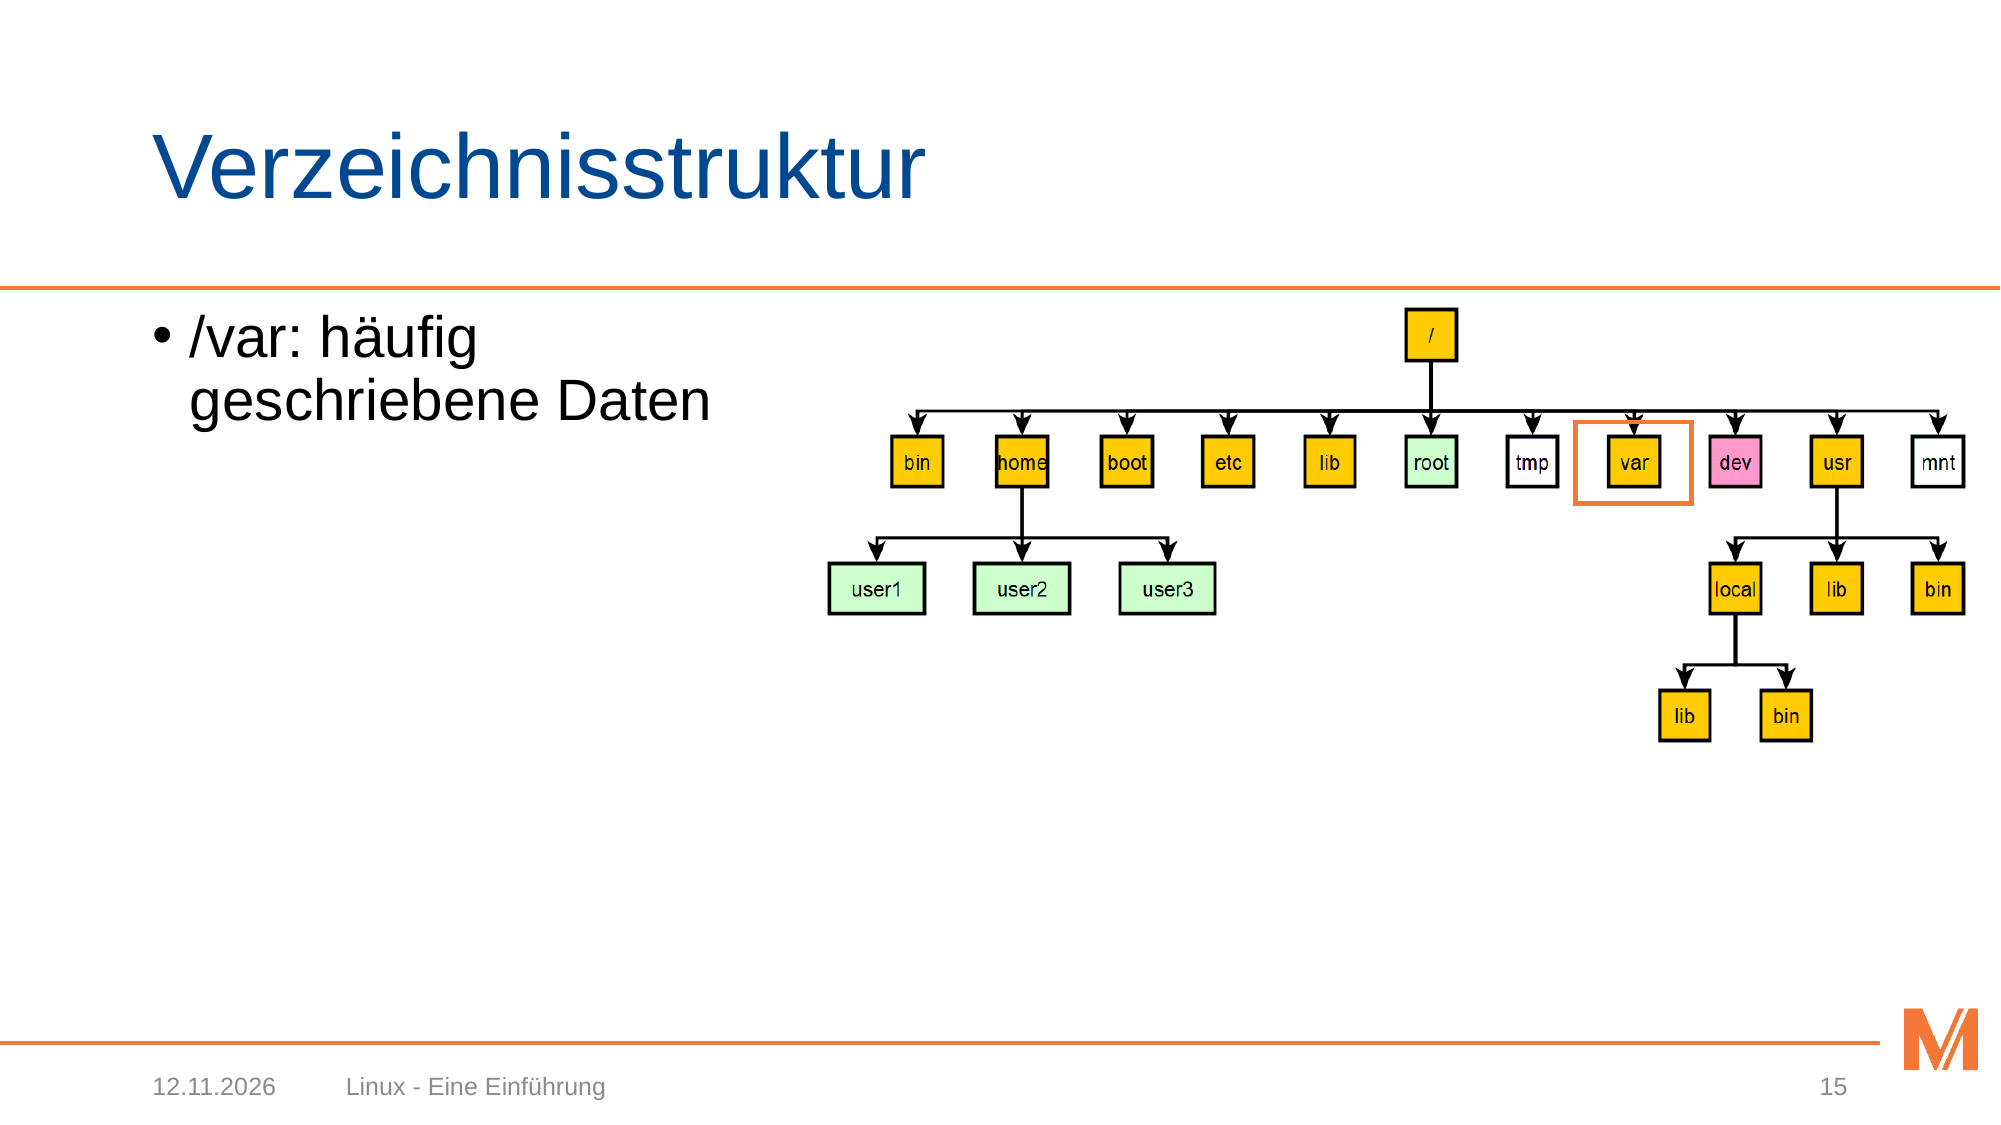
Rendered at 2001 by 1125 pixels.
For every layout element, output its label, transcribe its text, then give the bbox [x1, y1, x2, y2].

picture [1879, 989, 1982, 1097]
picture [817, 299, 1983, 760]
title Verzeichnisstruktur [137, 59, 1863, 278]
slide_number 15 [1743, 1055, 1863, 1116]
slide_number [137, 1055, 313, 1116]
footer Linux - Eine Einführung [330, 1055, 1721, 1116]
list /var: häufig geschriebene Daten [137, 299, 805, 1014]
